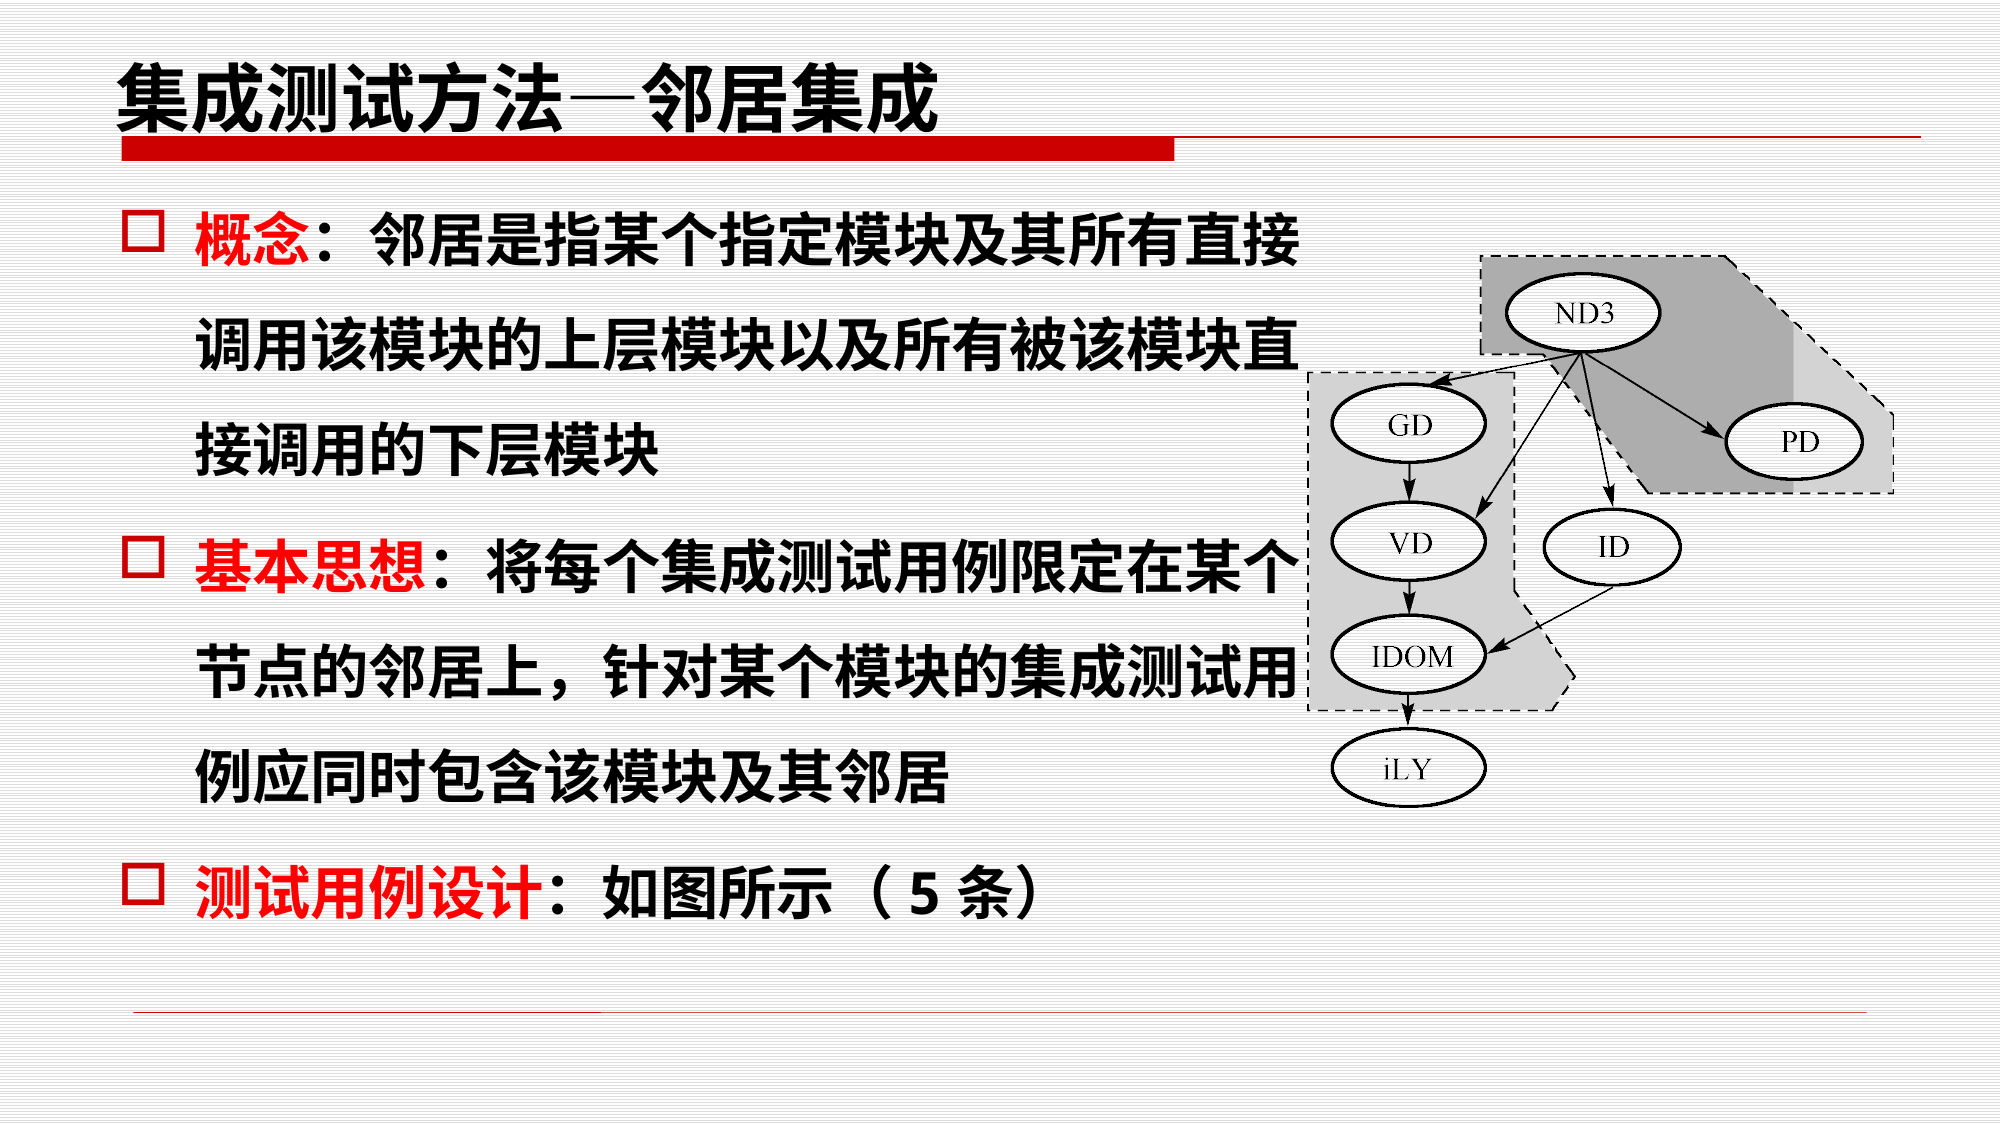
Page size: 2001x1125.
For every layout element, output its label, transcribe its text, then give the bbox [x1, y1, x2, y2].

title 集成测试方法—邻居集成 [100, 7, 1875, 149]
picture [1306, 255, 1894, 808]
list 概念：邻居是指某个指定模块及其所有直接调用该模块的上层模块以及所有被该模块直接调用的下层模块 基本思想：将每个集成测试用例限定在某个节点的邻居上，针对某个模块的集成测试用例应同时包含该模块及其邻居 测试用例设计：如图所示（5条） [102, 160, 1319, 956]
